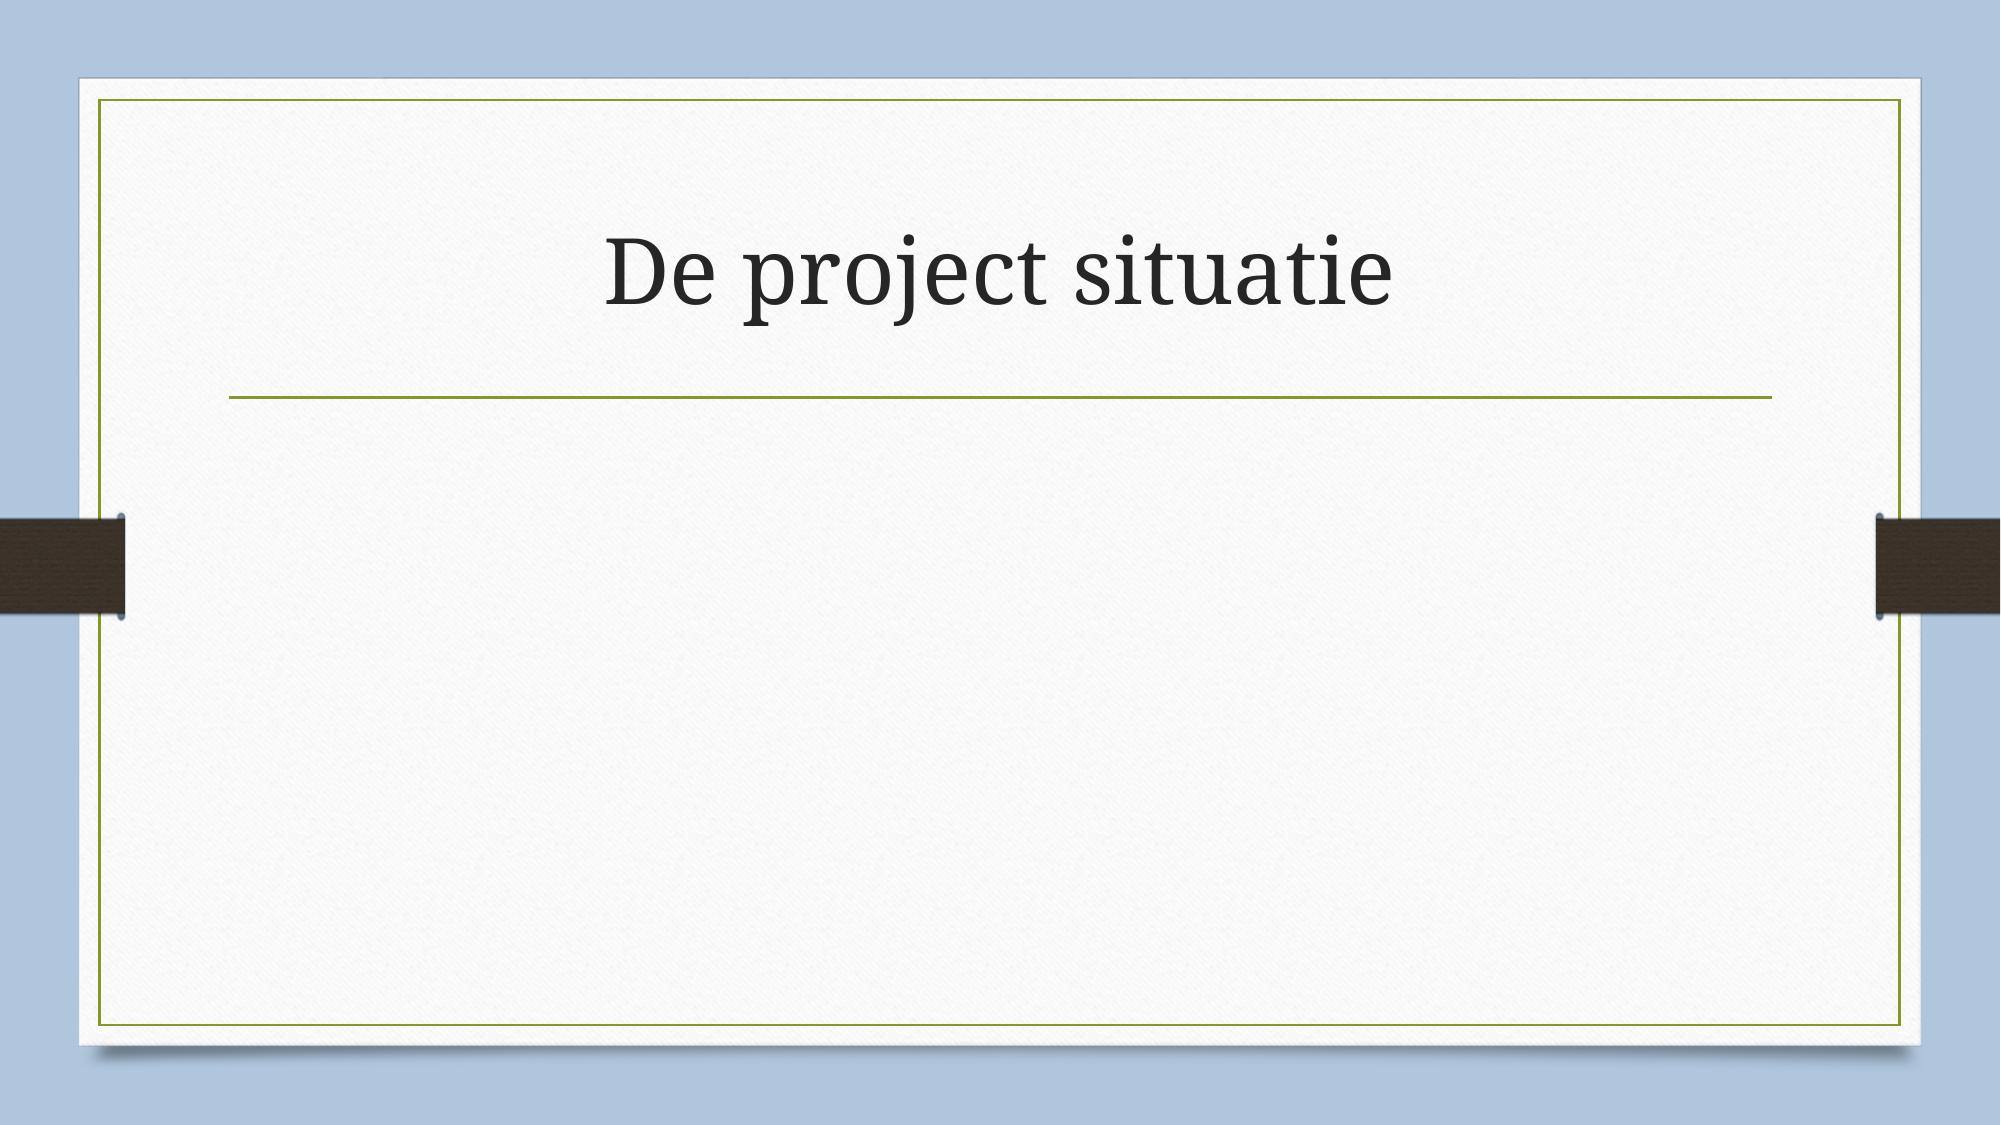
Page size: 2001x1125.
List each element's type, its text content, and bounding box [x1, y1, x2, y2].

picture [0, 0, 2001, 1125]
title De project situatie [212, 161, 1788, 375]
